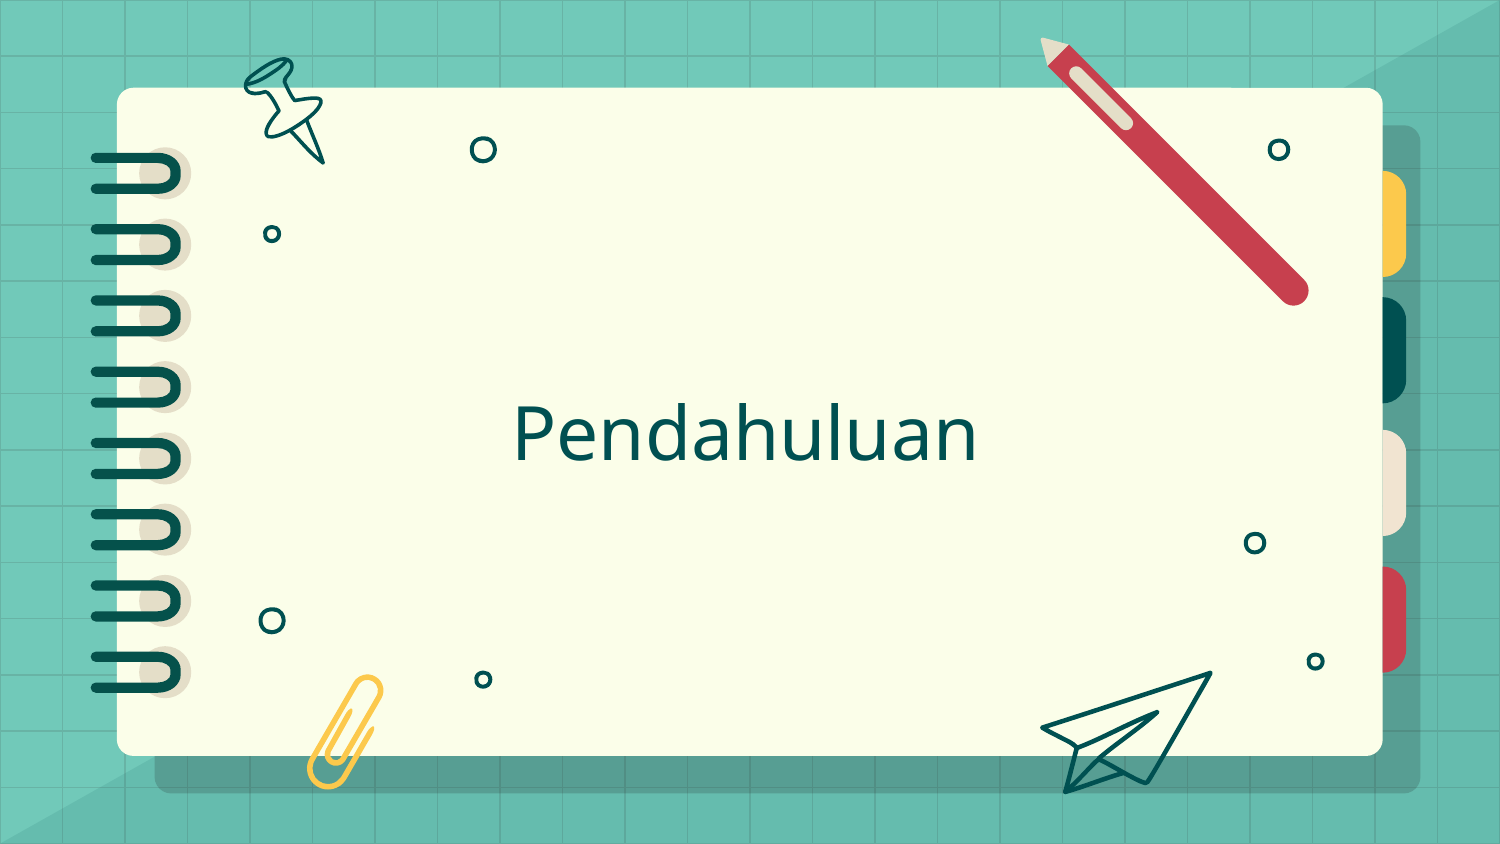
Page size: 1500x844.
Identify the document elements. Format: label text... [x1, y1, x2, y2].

text_box [263, 225, 282, 244]
text_box [258, 607, 286, 635]
title Pendahuluan [281, 370, 1209, 584]
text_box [986, 154, 1359, 185]
text_box [474, 670, 493, 689]
